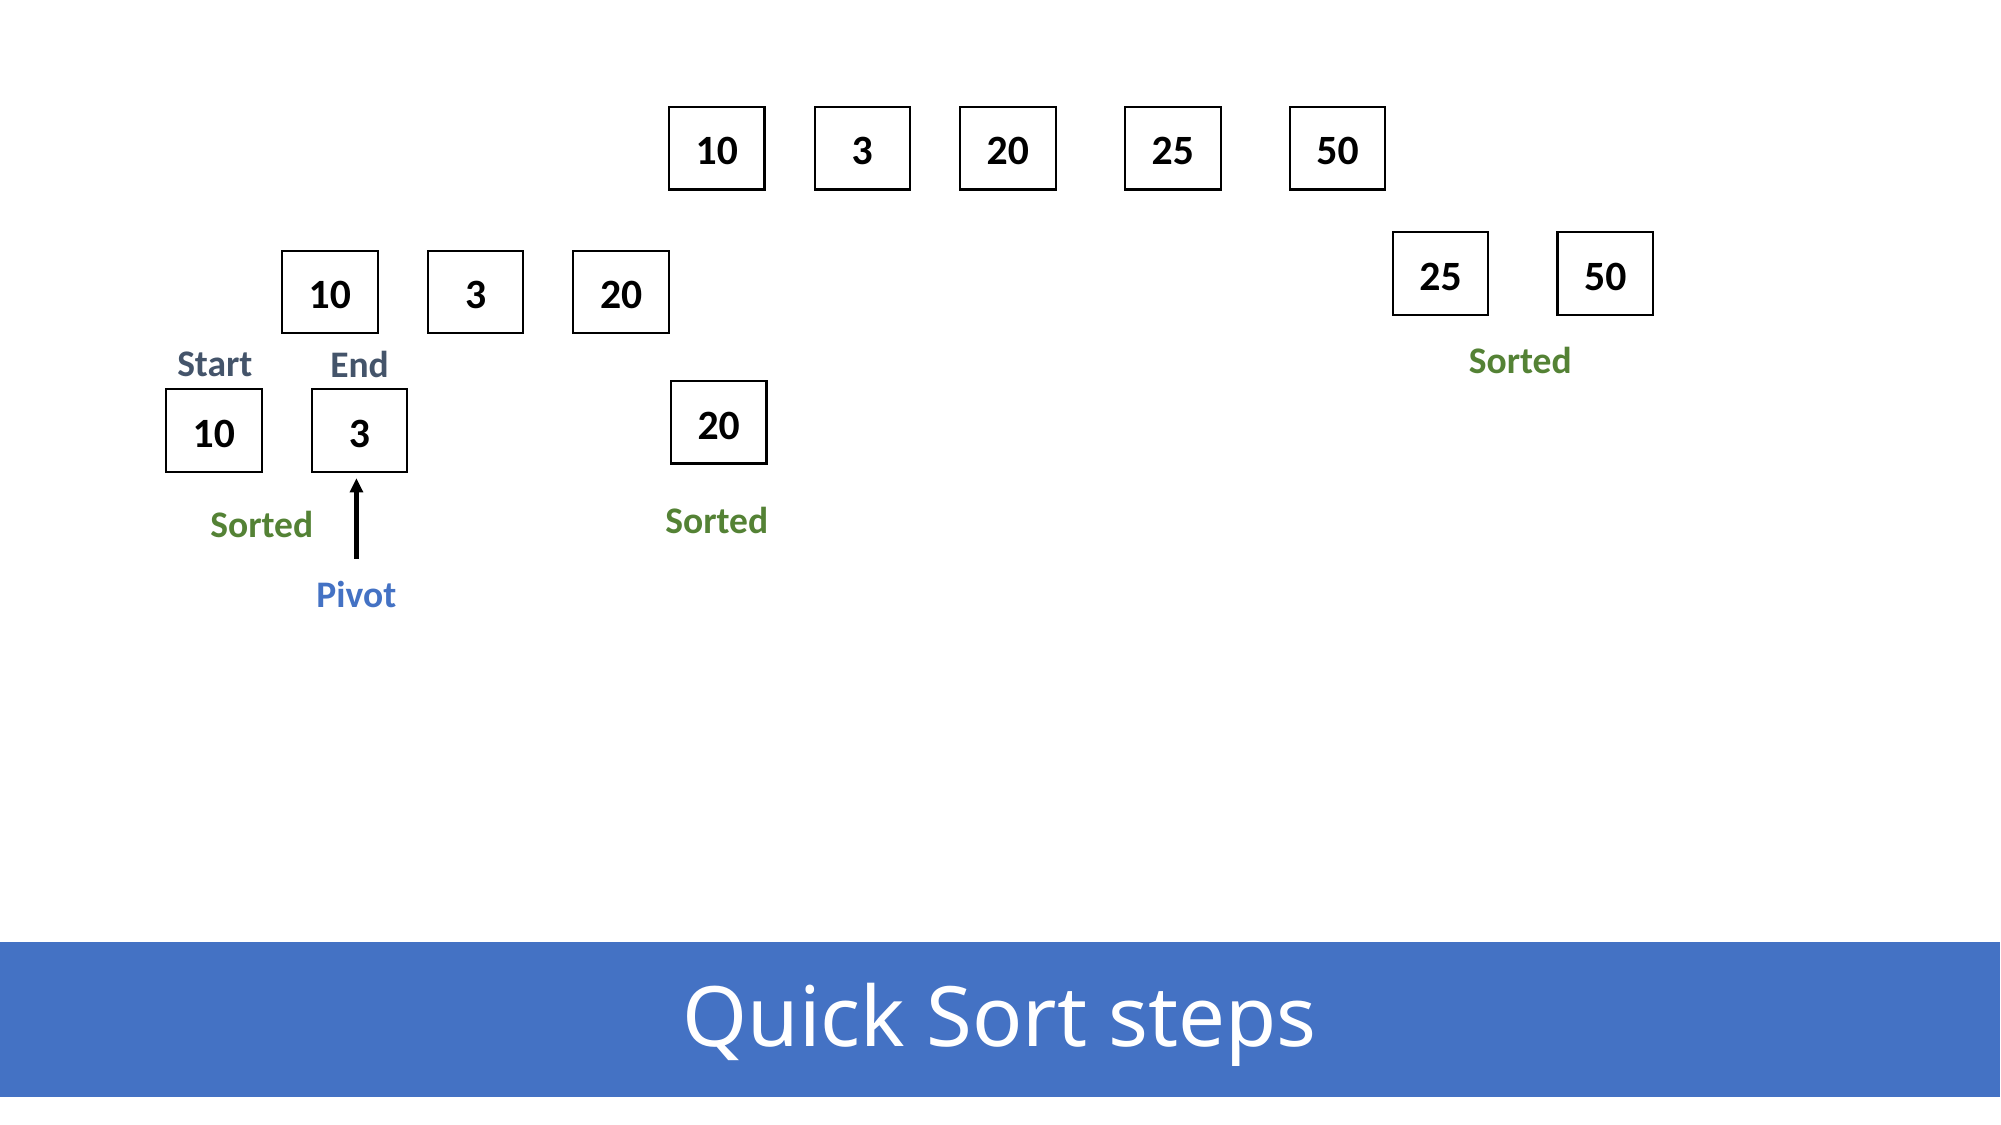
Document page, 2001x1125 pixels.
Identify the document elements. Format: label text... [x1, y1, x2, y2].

title Quick Sort steps [0, 942, 2000, 1097]
text_box 3 [311, 388, 408, 473]
text_box Start [143, 331, 287, 391]
text_box 10 [668, 106, 766, 191]
text_box 20 [959, 106, 1057, 191]
text_box 10 [281, 250, 379, 334]
text_box 50 [1289, 106, 1386, 191]
text_box Pivot [285, 562, 428, 623]
text_box End [288, 333, 431, 393]
text_box 25 [1124, 106, 1222, 191]
text_box 25 [1392, 231, 1489, 316]
text_box Sorted [177, 492, 347, 553]
text_box 20 [572, 250, 670, 334]
text_box 10 [165, 388, 263, 473]
text_box Sorted [632, 488, 802, 549]
text_box 3 [814, 106, 911, 191]
text_box Sorted [1435, 328, 1605, 389]
text_box 20 [670, 380, 768, 465]
text_box 3 [427, 250, 524, 334]
text_box 50 [1556, 231, 1654, 316]
